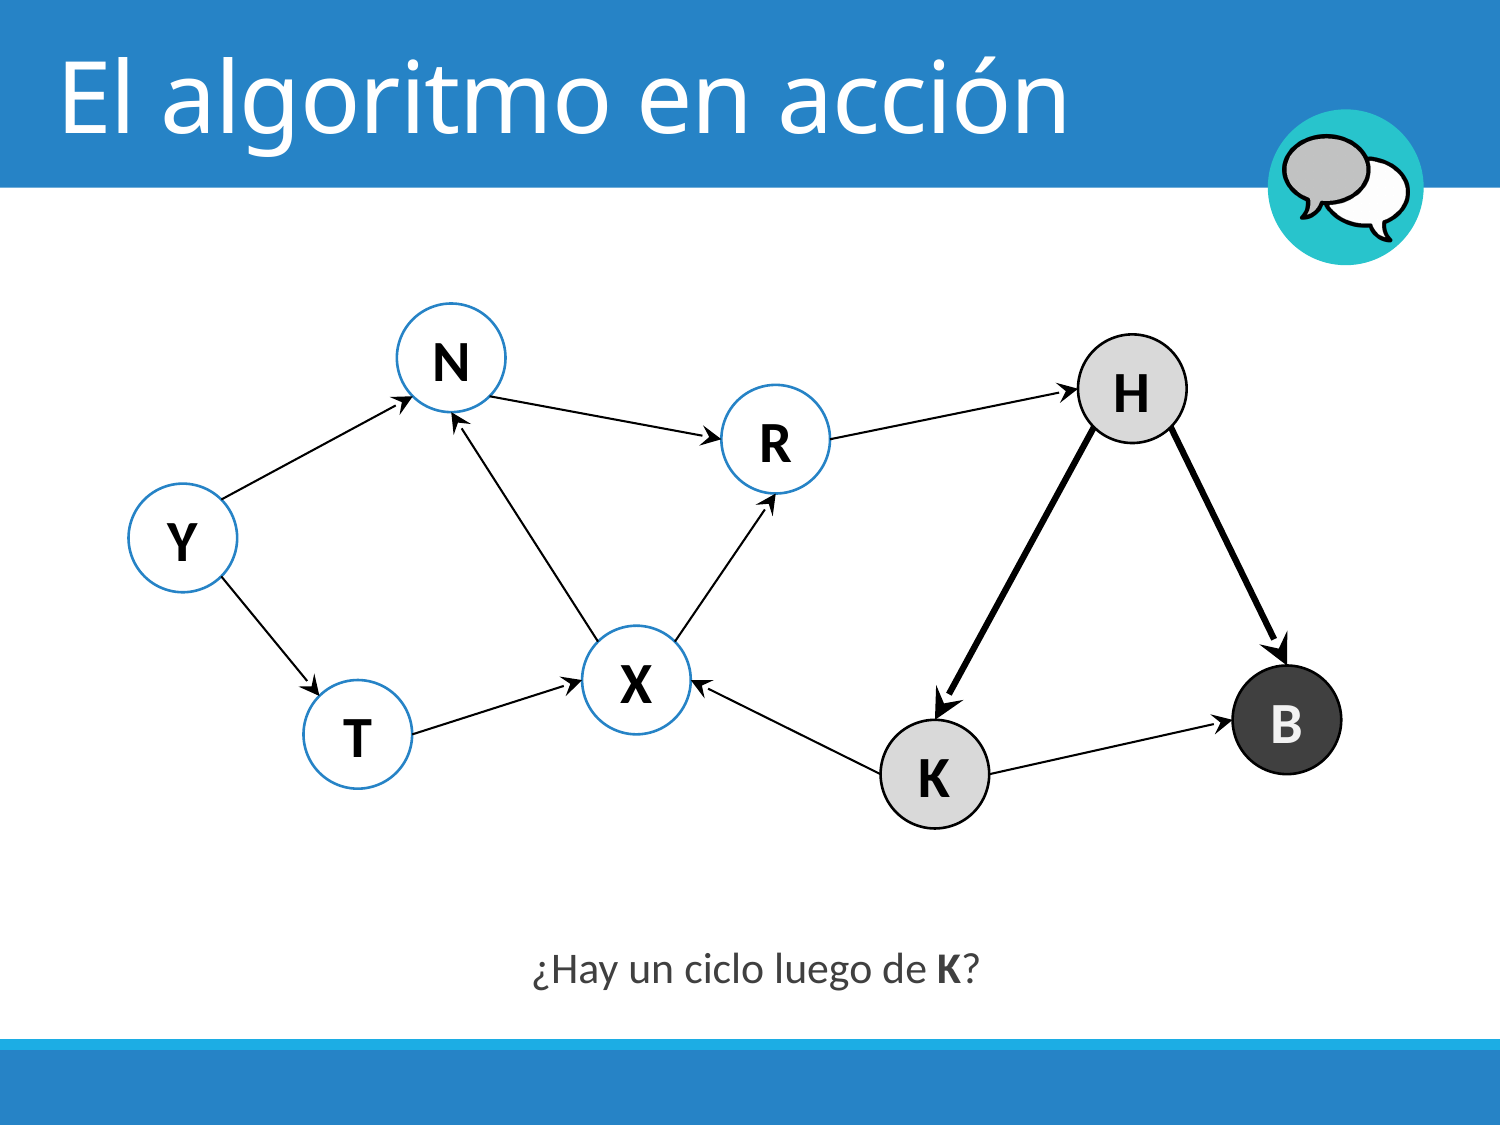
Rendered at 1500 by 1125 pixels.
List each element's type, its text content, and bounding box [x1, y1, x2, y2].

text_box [220, 575, 320, 697]
picture [1282, 188, 1410, 252]
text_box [674, 493, 777, 643]
text_box X [580, 624, 692, 736]
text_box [411, 679, 583, 735]
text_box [988, 719, 1234, 775]
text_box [220, 395, 414, 501]
text_box T [302, 678, 414, 790]
text_box B [1231, 665, 1343, 776]
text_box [450, 411, 599, 643]
list ¿Hay un ciclo luego de K? [41, 906, 1459, 1001]
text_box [690, 679, 882, 775]
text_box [829, 388, 1079, 440]
text_box K [879, 718, 990, 830]
text_box H [1076, 333, 1188, 445]
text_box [489, 395, 722, 440]
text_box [934, 426, 1095, 721]
text_box R [720, 383, 831, 495]
text_box Y [127, 482, 239, 594]
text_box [1170, 426, 1288, 666]
text_box N [395, 302, 507, 414]
title El algoritmo en acción [41, 0, 1459, 188]
